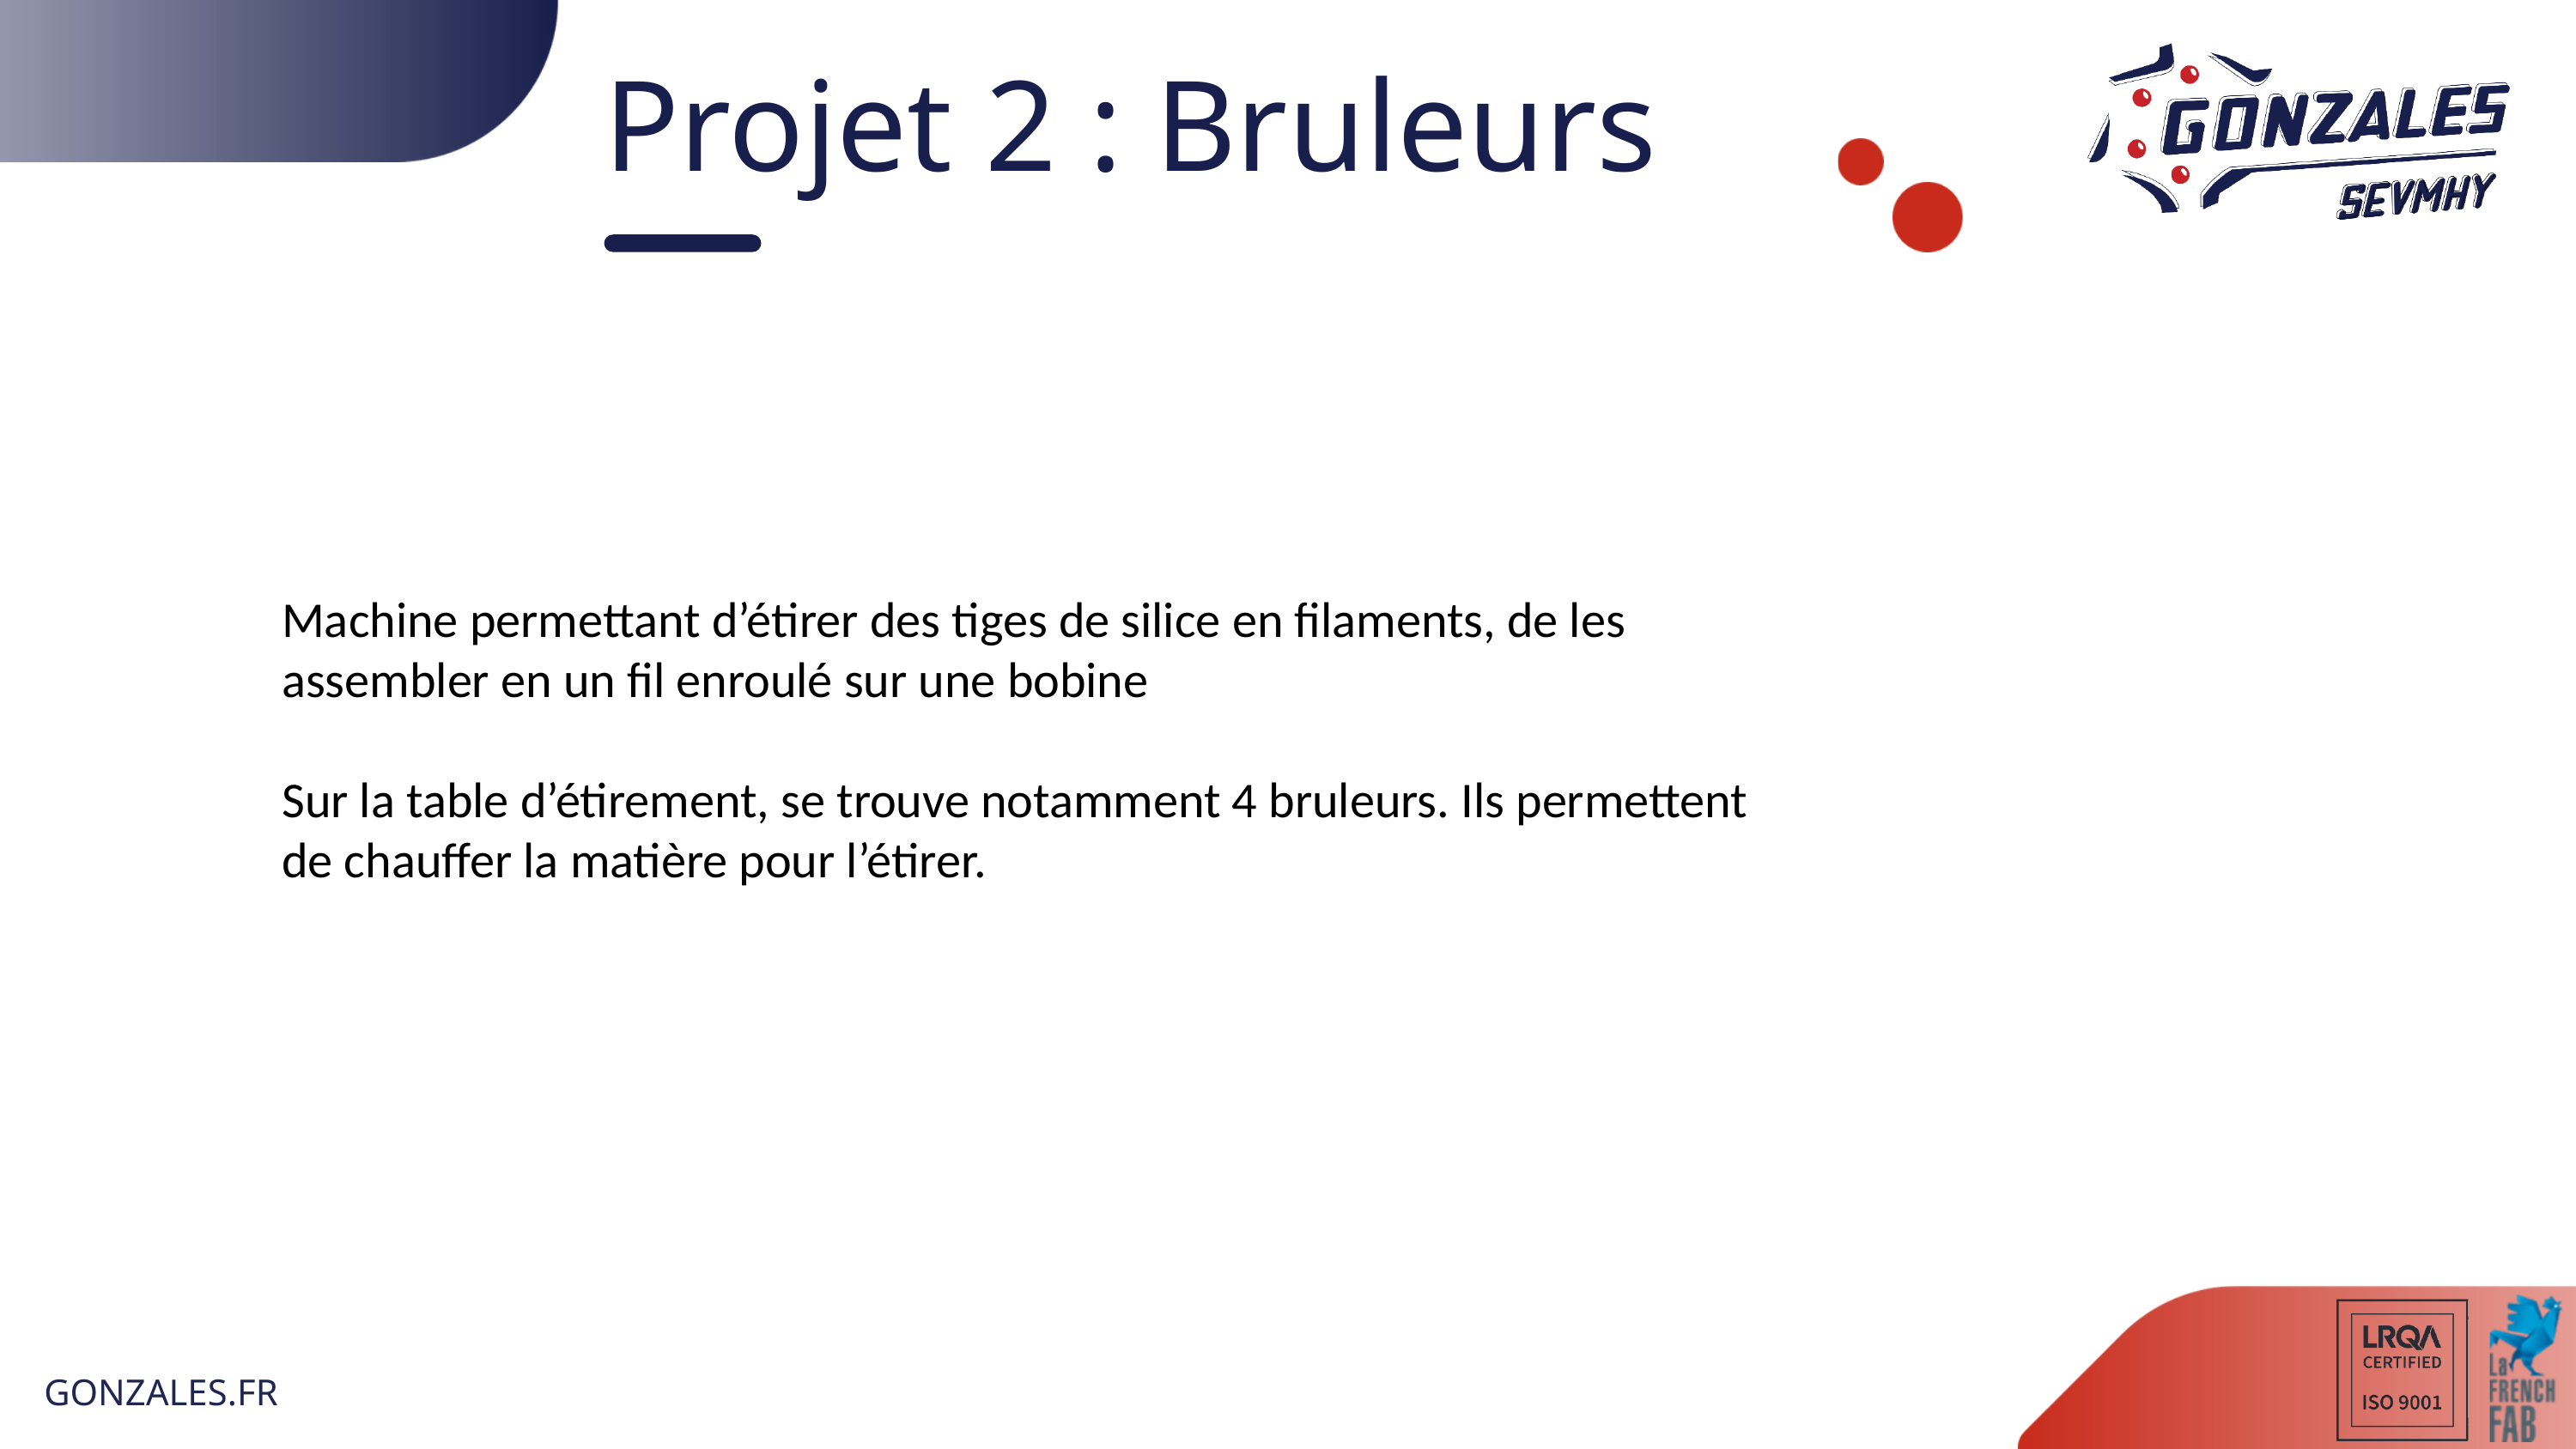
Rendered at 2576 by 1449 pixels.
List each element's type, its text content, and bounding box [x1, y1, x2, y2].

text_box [604, 233, 779, 252]
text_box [1892, 181, 1963, 252]
text_box Projet 2 : Bruleurs [604, 39, 2018, 197]
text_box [1838, 138, 1885, 185]
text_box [0, 0, 559, 162]
text_box GONZALES.FR [44, 1361, 495, 1413]
picture [2069, 30, 2527, 240]
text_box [2334, 1294, 2563, 1444]
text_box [2017, 1286, 2576, 1449]
text_box Machine permettant d’étirer des tiges de silice en filaments, de les assembler en un fil enroulé sur une bobine Sur la table d’étirement, se trouve notamment 4 bruleurs. Ils permettent de chauffer la matière pour l’étirer. [269, 580, 1803, 894]
